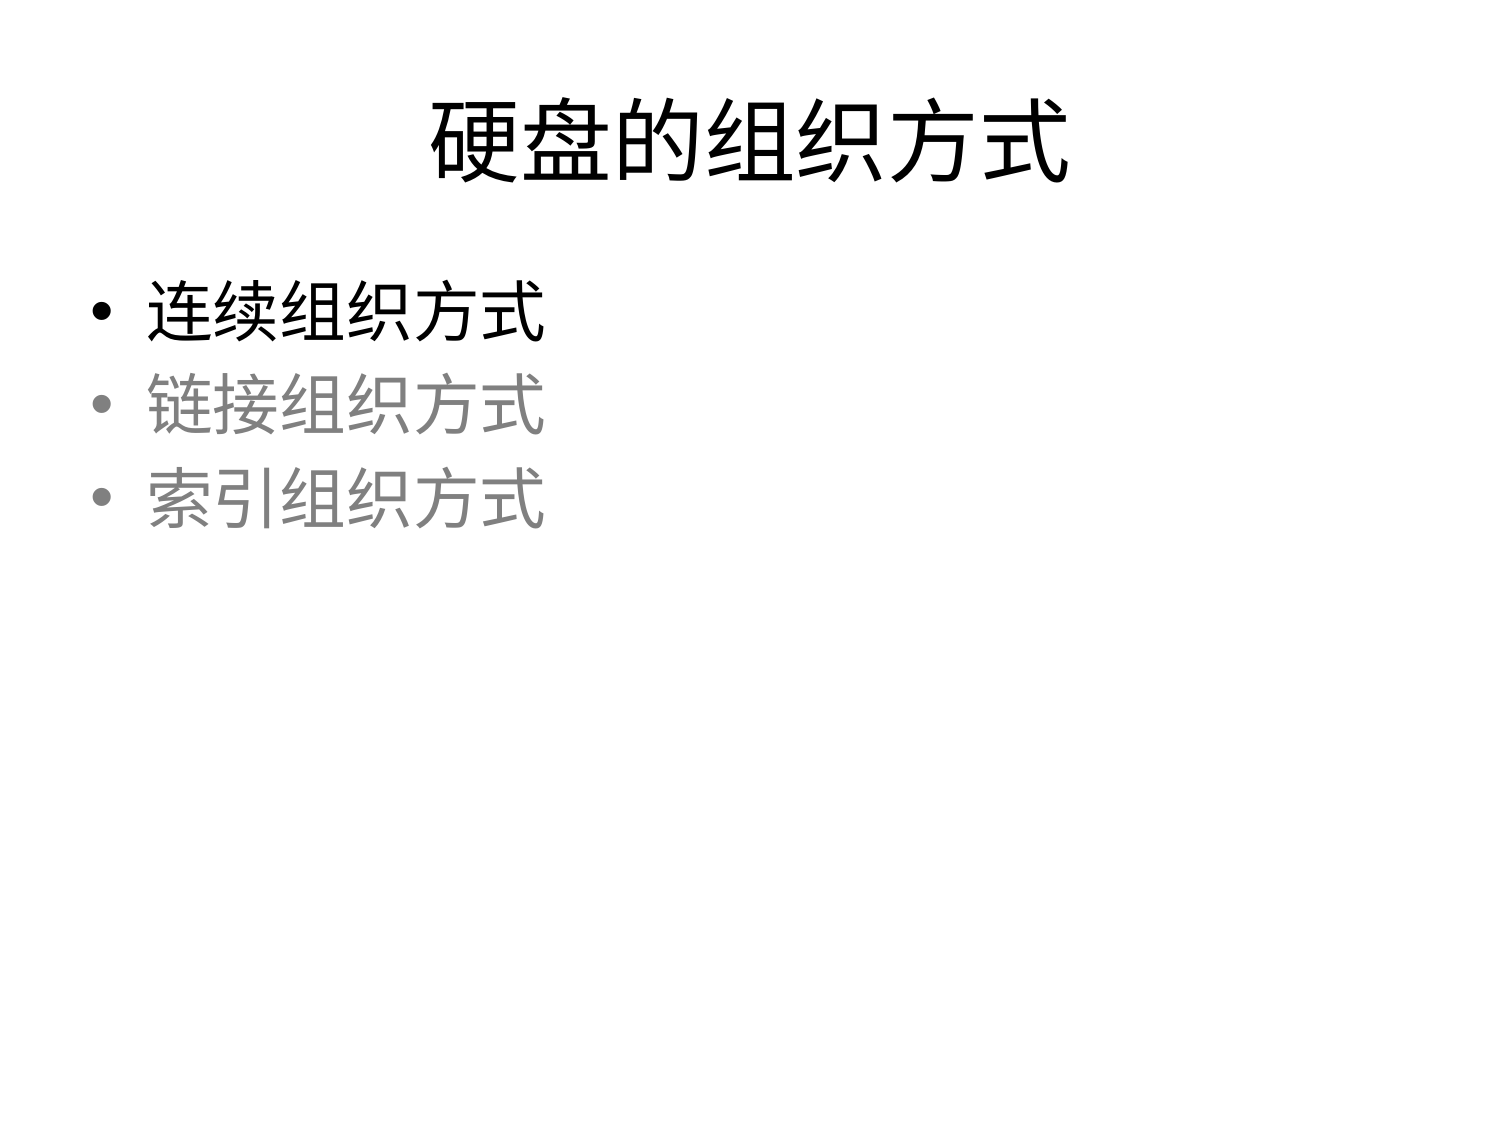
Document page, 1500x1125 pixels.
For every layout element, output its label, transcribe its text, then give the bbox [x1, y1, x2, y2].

list 连续组织方式 链接组织方式 索引组织方式 [75, 262, 1425, 1005]
title 硬盘的组织方式 [75, 45, 1425, 233]
